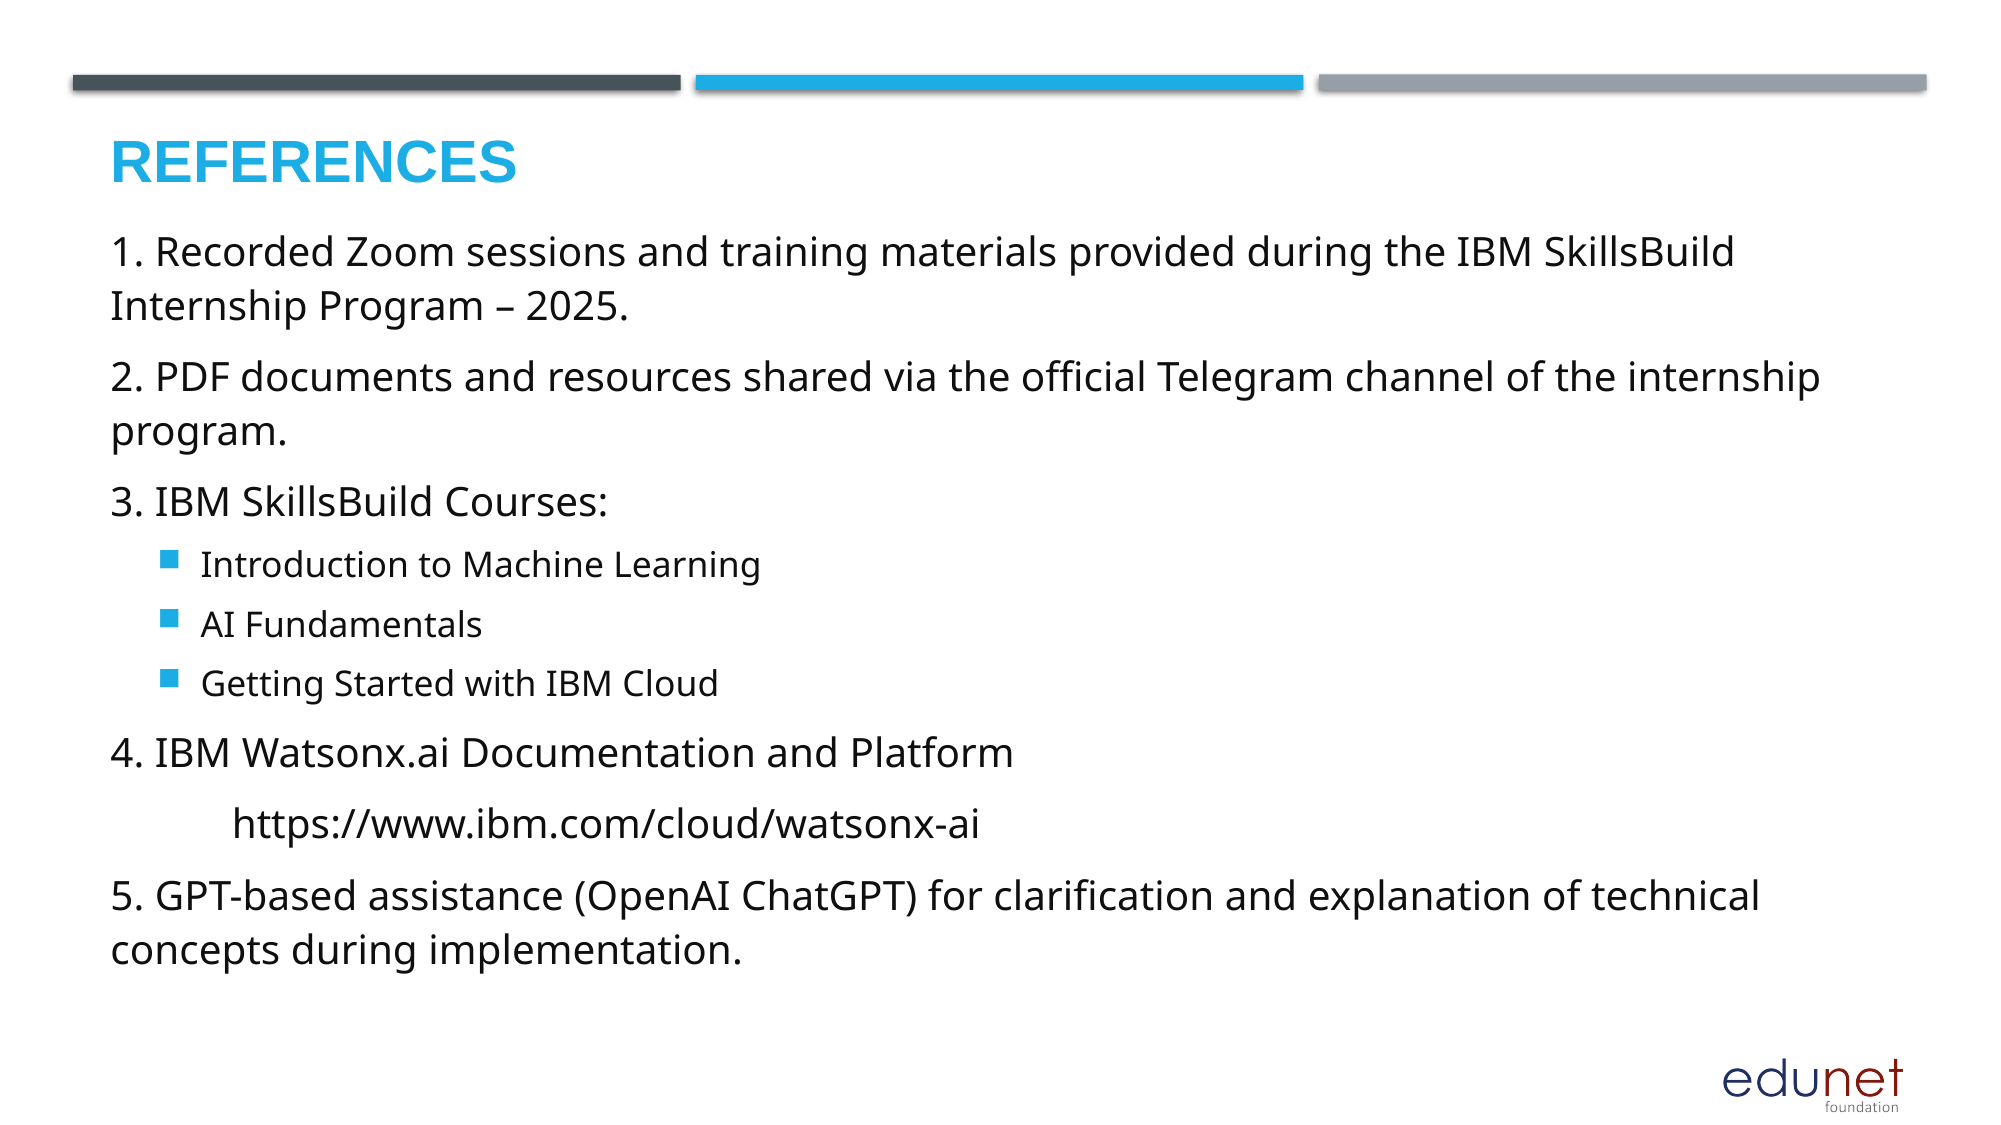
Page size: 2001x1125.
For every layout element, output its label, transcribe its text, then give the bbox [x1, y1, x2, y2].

title References [95, 115, 1905, 203]
list 1. Recorded Zoom sessions and training materials provided during the IBM SkillsBuild Internship Program – 2025. 2. PDF documents and resources shared via the official Telegram channel of the internship program. 3. IBM SkillsBuild Courses: Introduction to Machine Learning AI Fundamentals Getting Started with IBM Cloud 4. IBM Watsonx.ai Documentation and Platform https://www.ibm.com/cloud/watsonx-ai 5. GPT-based assistance (OpenAI ChatGPT) for clarification and explanation of technical concepts during implementation. [95, 213, 1905, 981]
picture [1719, 1056, 1905, 1116]
